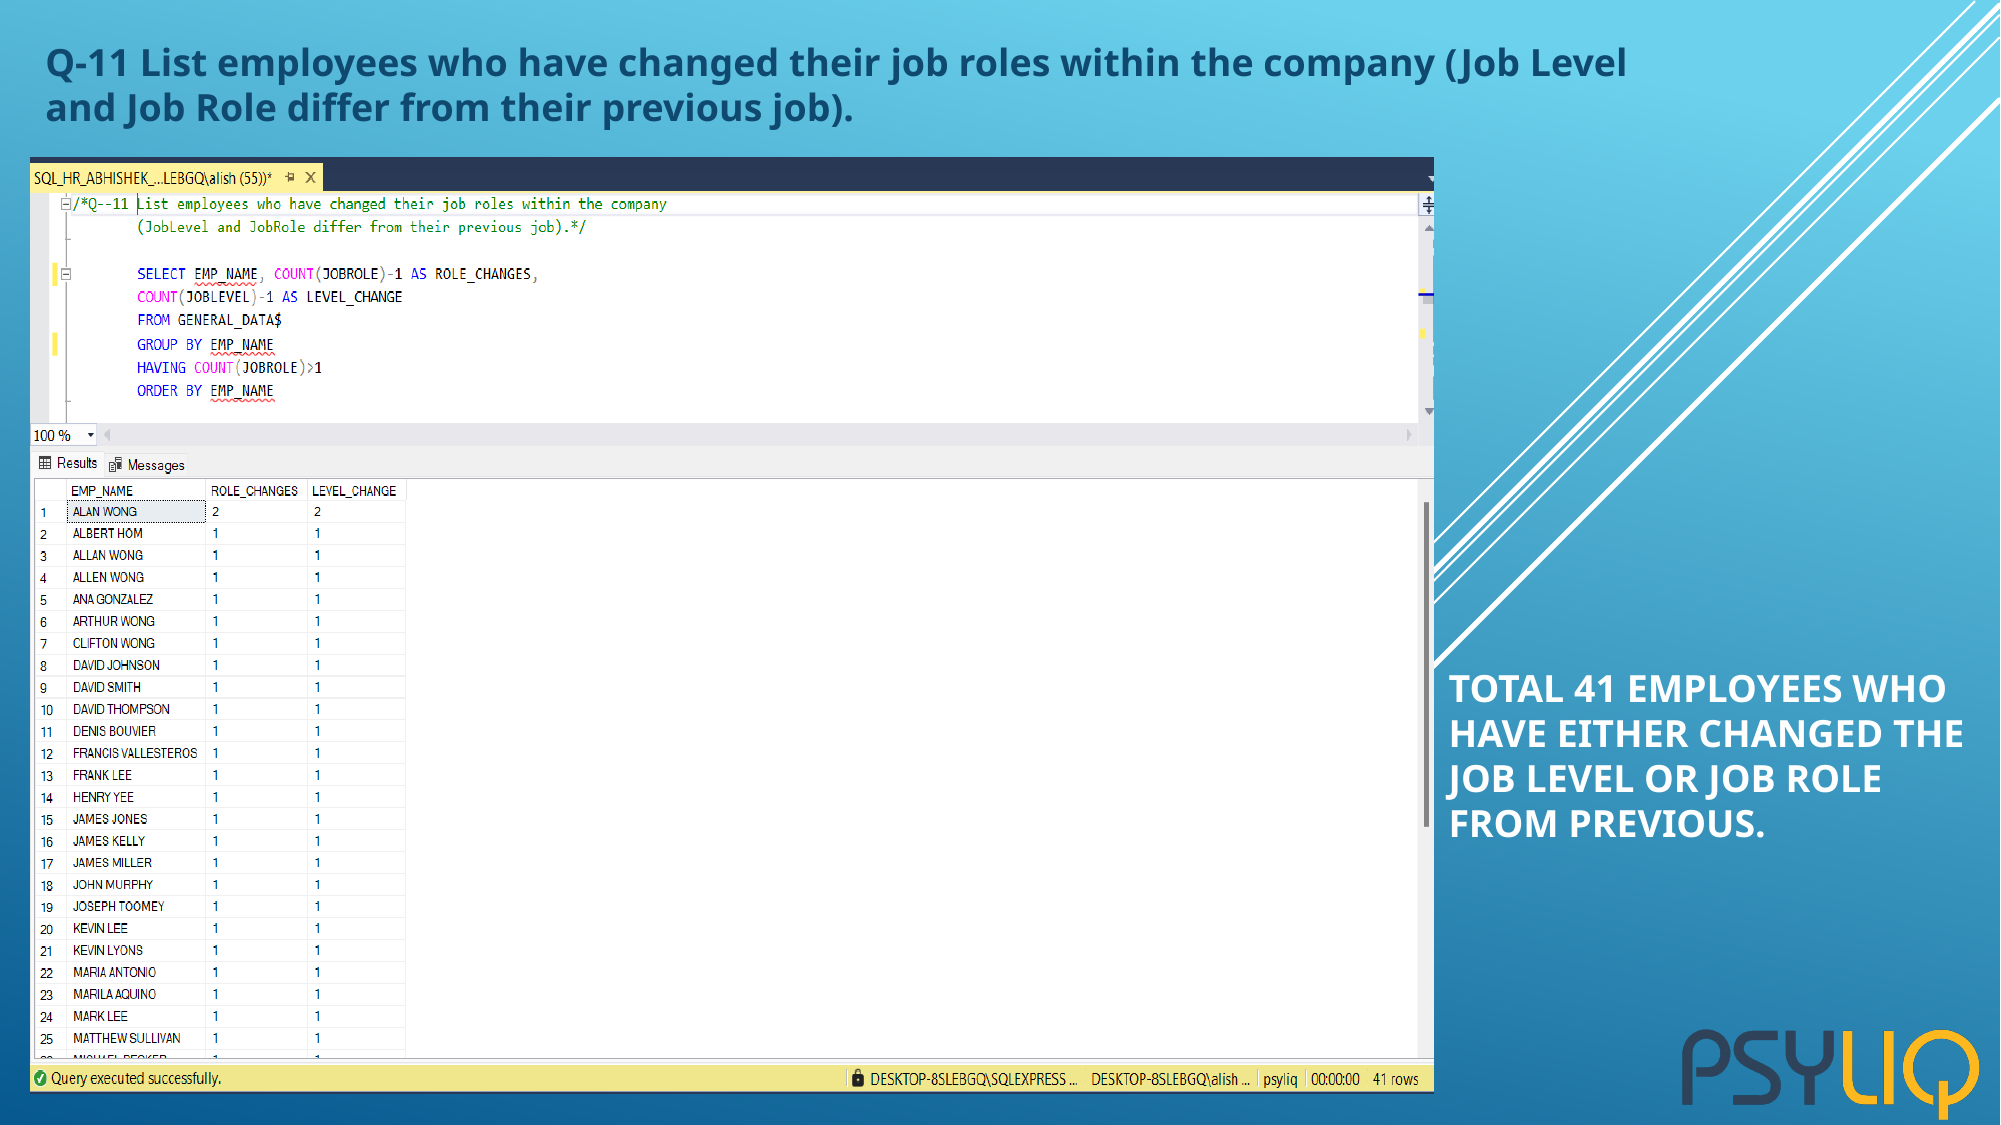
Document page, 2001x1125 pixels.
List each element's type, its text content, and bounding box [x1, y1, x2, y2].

text_box TOTAL 41 EMPLOYEES WHO HAVE EITHER CHANGED THE JOB LEVEL OR JOB ROLE FROM PREVIOUS. [1435, 657, 1988, 852]
text_box Q-11 List employees who have changed their job roles within the company (Job Level and Job Role differ from their previous job). [30, 31, 1662, 137]
picture [1661, 1014, 1985, 1125]
picture [30, 156, 1435, 1094]
